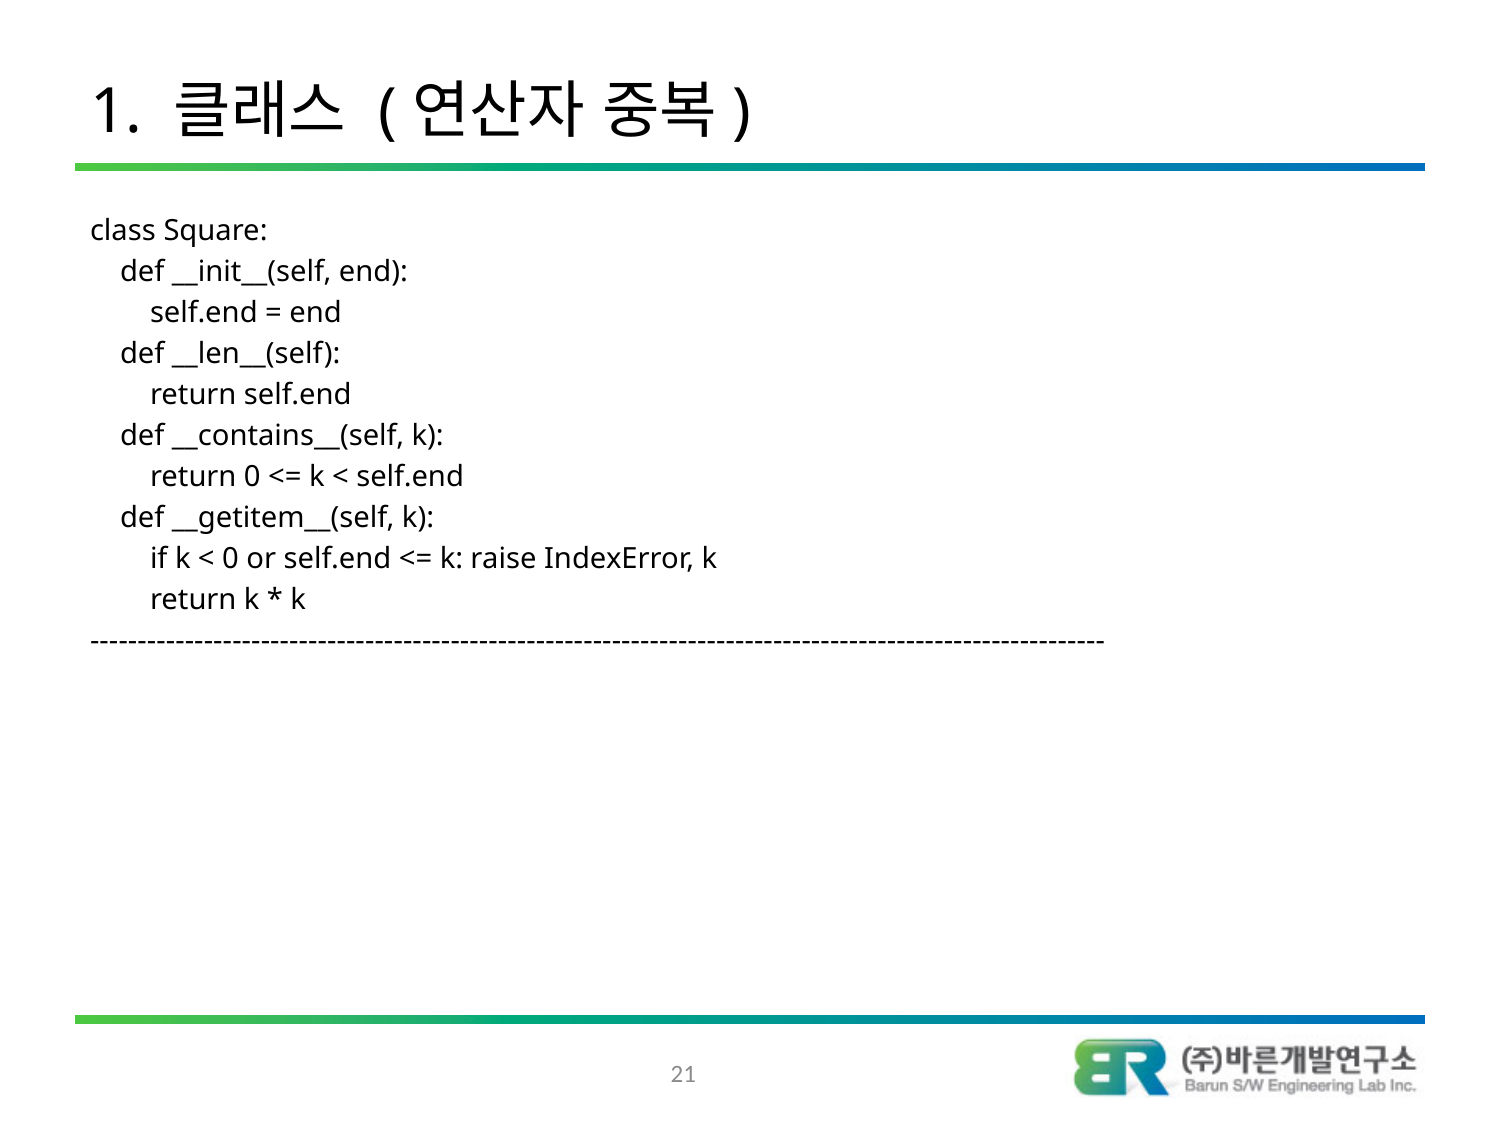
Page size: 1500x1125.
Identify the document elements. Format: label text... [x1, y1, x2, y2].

title 1. 클래스 (연산자 중복) [75, 45, 1425, 171]
list class Square: def __init__(self, end): self.end = end def __len__(self): return self.end def __contains__(self, k): return 0 <= k < self.end def __getitem__(self, k): if k < 0 or self.end <= k: raise IndexError, k return k * k ----------------------------------------------------------------------------------------------------------- [75, 204, 1425, 1005]
picture [75, 1015, 1040, 1024]
slide_number 21 [508, 1042, 859, 1103]
picture [1064, 1032, 1425, 1103]
picture [1296, 1015, 1425, 1024]
